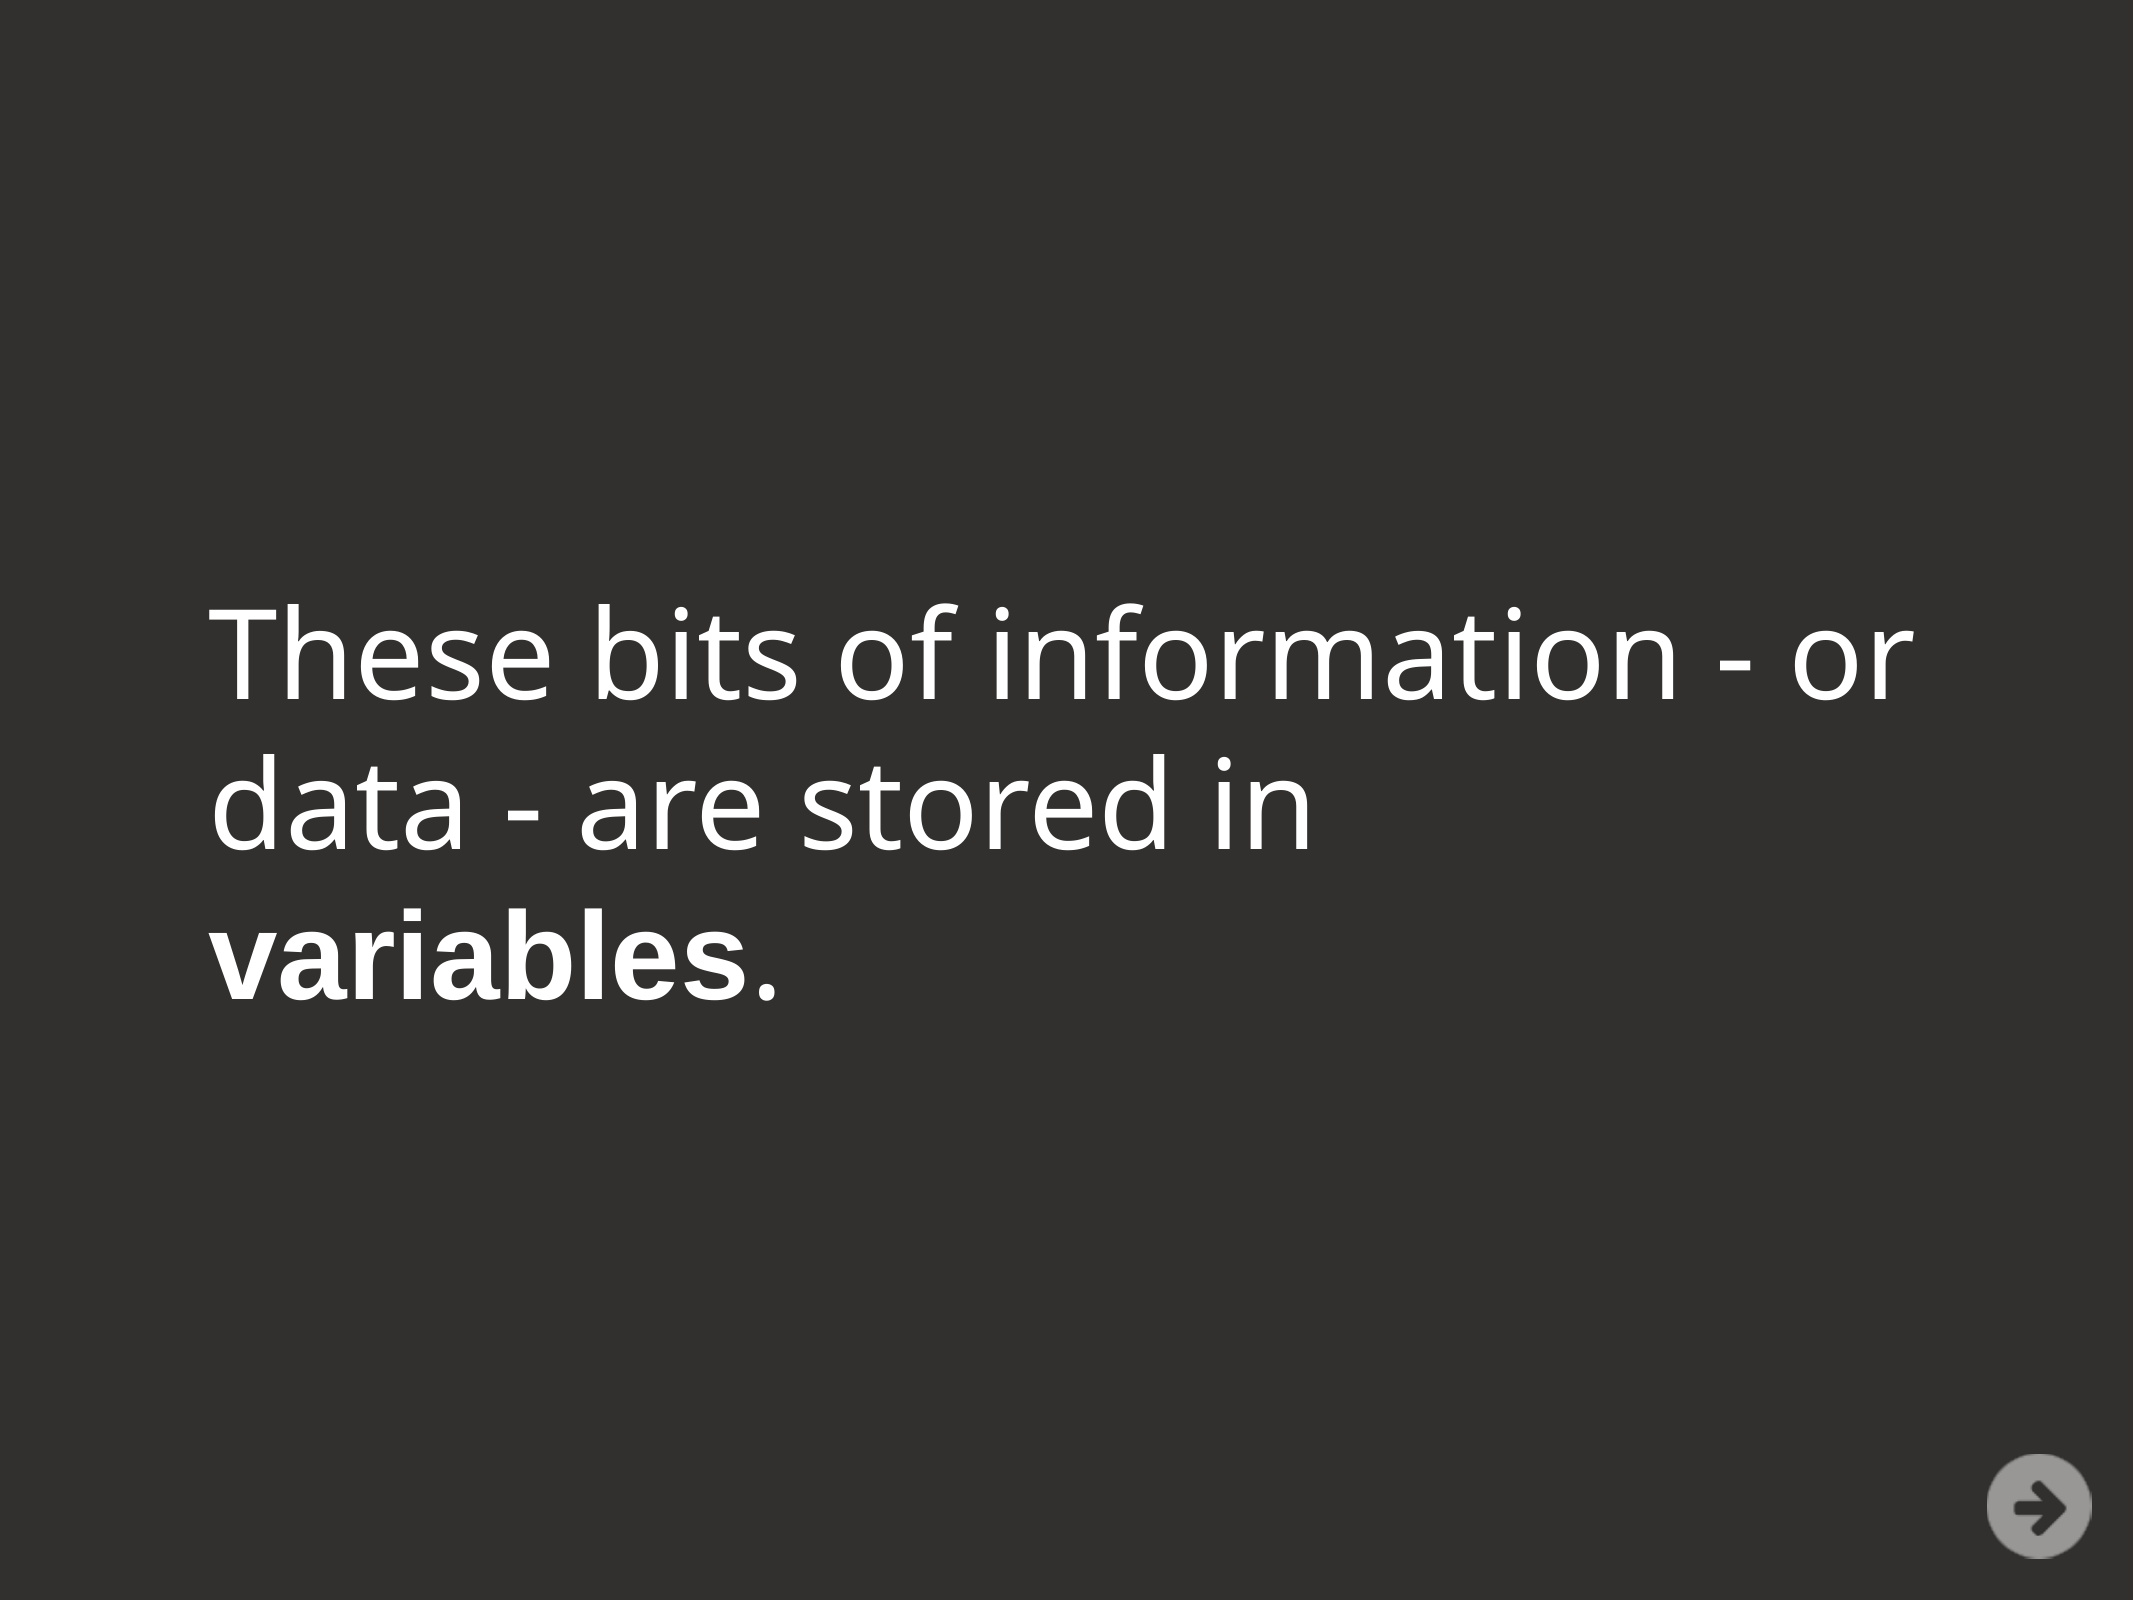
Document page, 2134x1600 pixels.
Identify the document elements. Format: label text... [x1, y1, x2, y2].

title These bits of information - or data - are stored in variables. [0, 0, 2134, 1600]
picture [1987, 1453, 2092, 1559]
